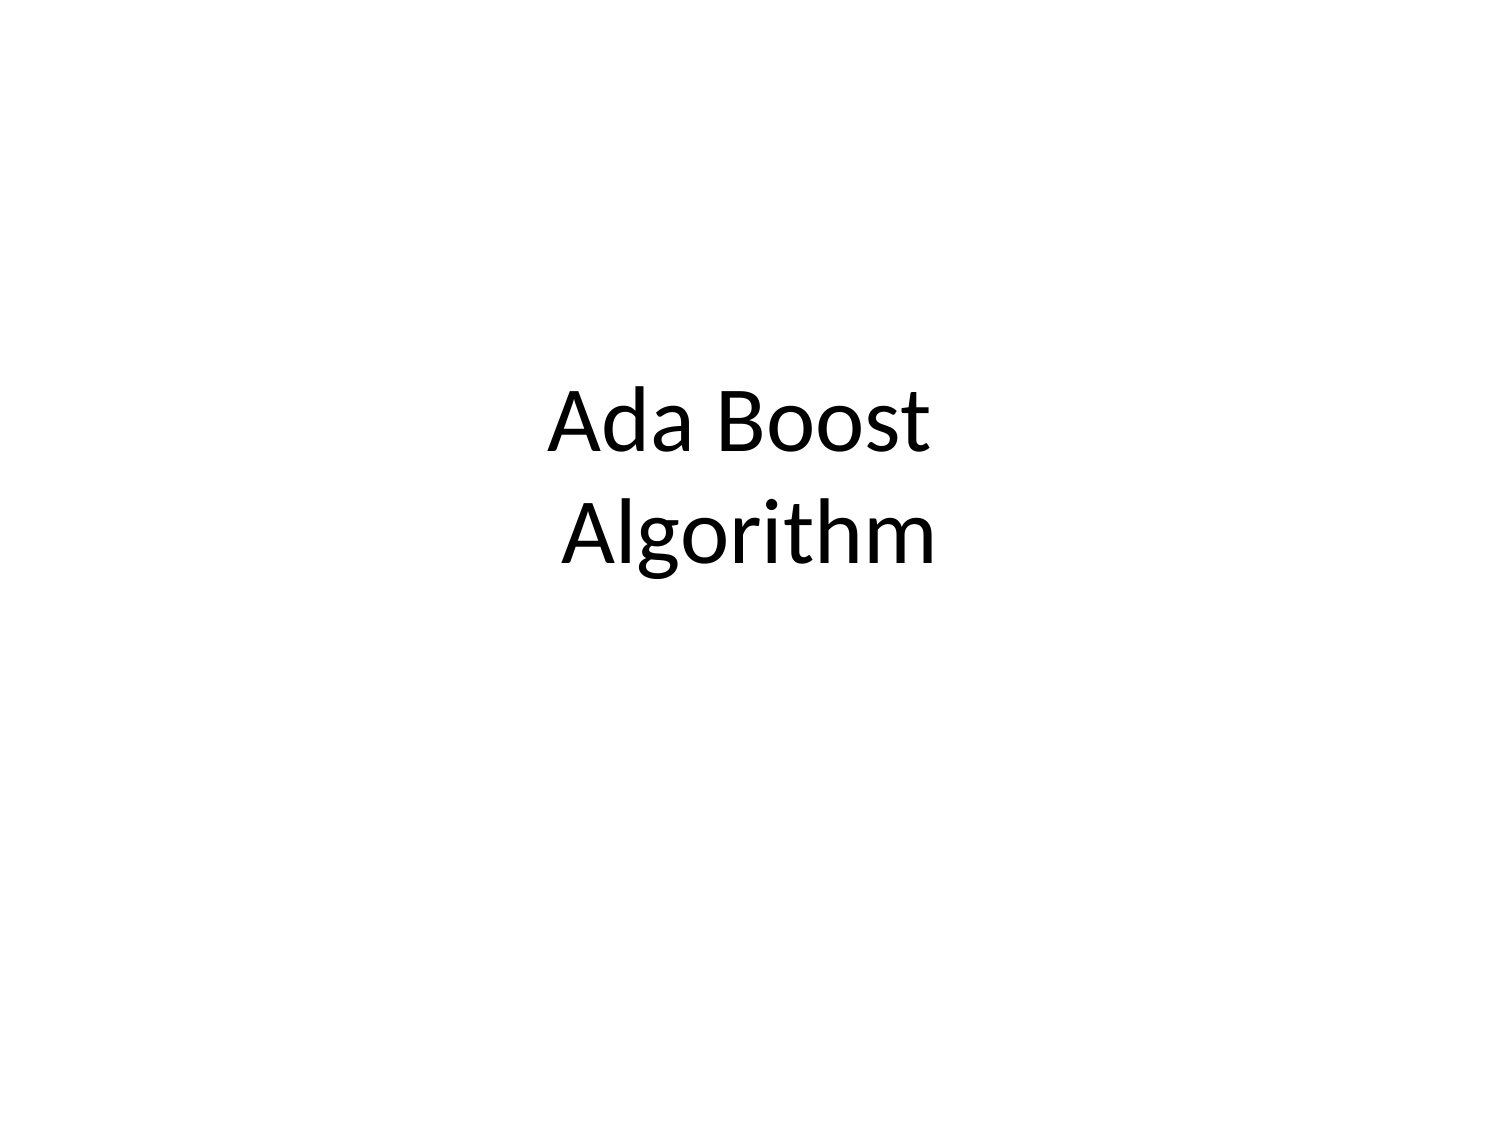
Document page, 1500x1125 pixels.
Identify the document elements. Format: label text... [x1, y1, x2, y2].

title Ada Boost Algorithm [112, 349, 1388, 591]
